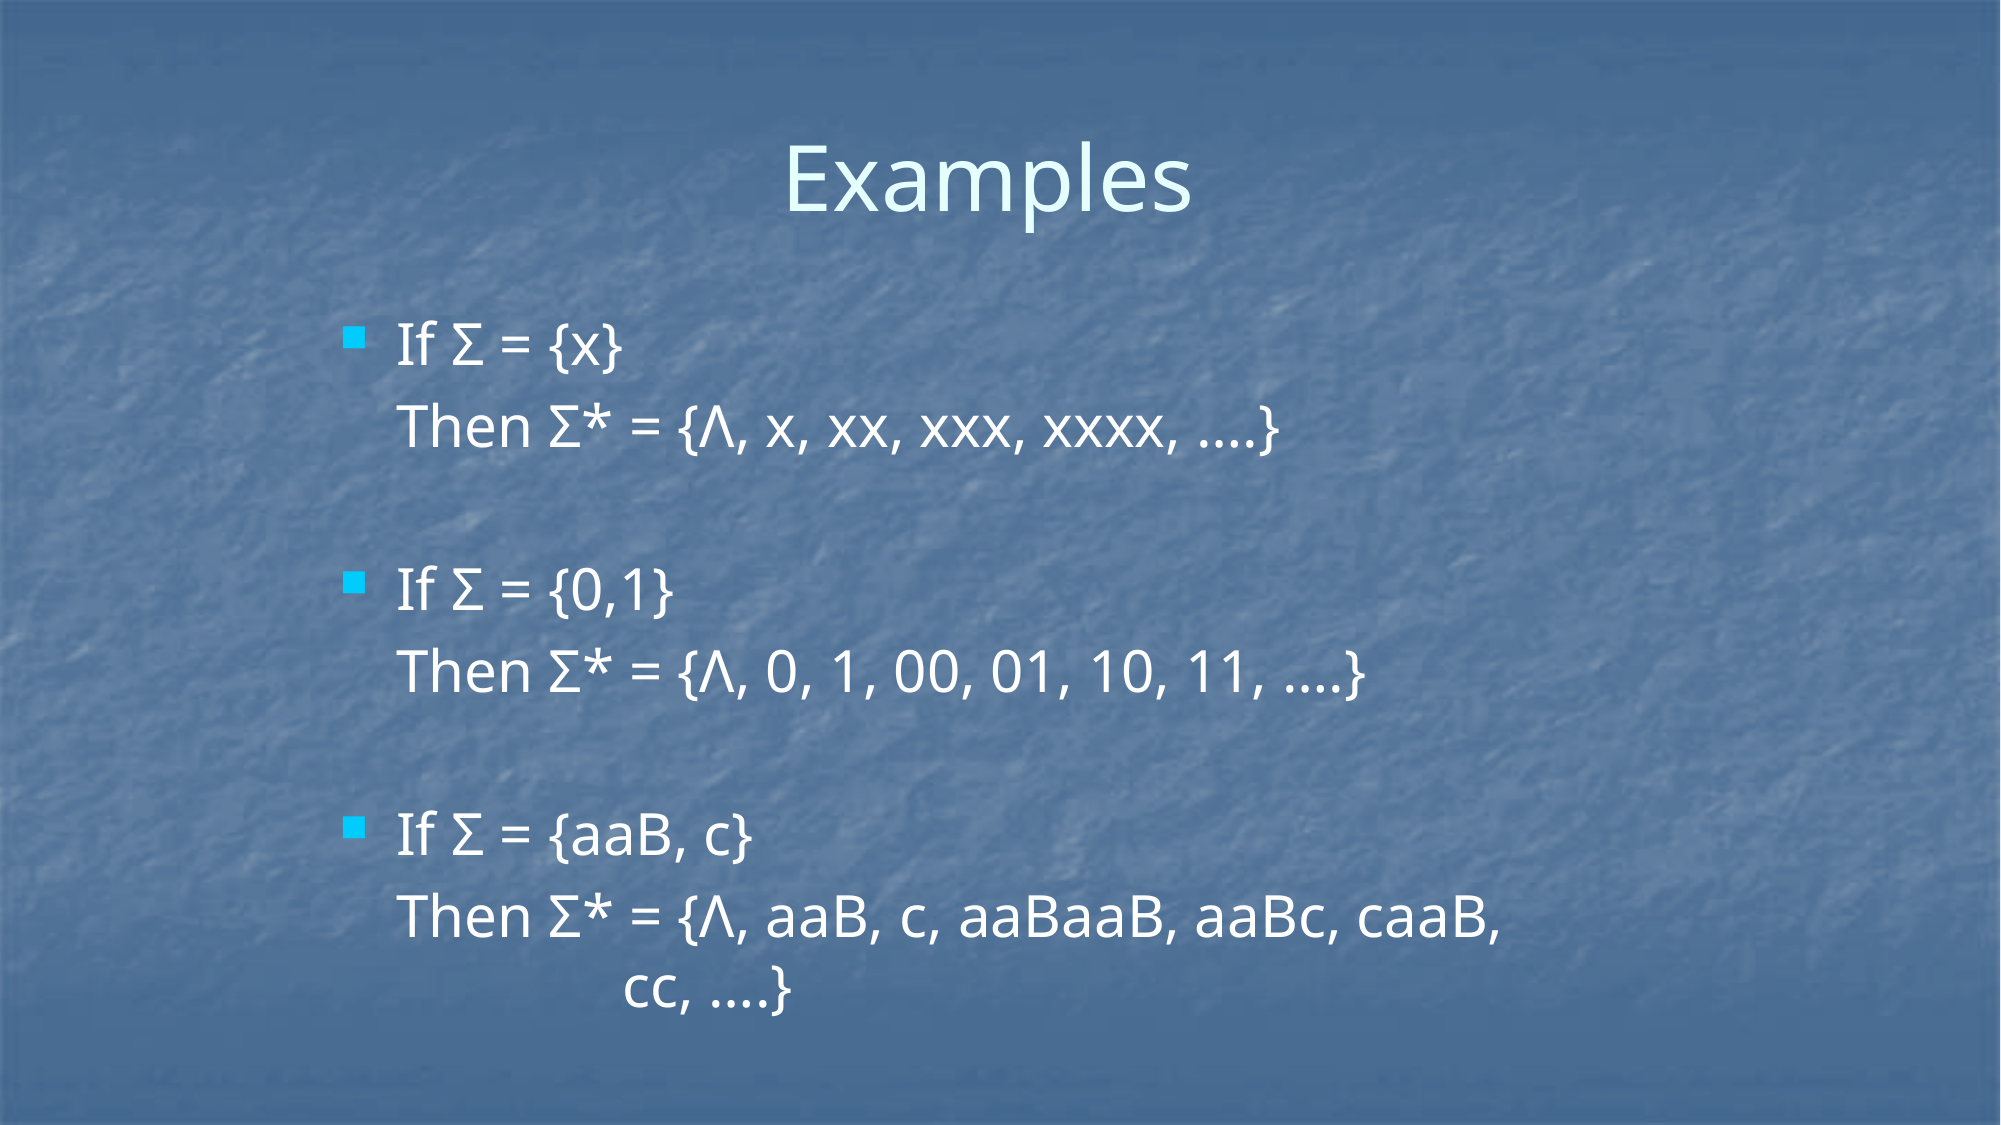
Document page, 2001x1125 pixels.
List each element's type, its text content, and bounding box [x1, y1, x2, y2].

title Examples [99, 62, 1901, 288]
list If Σ = {x} Then Σ* = {Λ, x, xx, xxx, xxxx, ….} If Σ = {0,1} Then Σ* = {Λ, 0, 1, 00, 01, 10, 11, ….} If Σ = {aaB, c} Then Σ* = {Λ, aaB, c, aaBaaB, aaBc, caaB, cc, ….} [324, 299, 1676, 1063]
